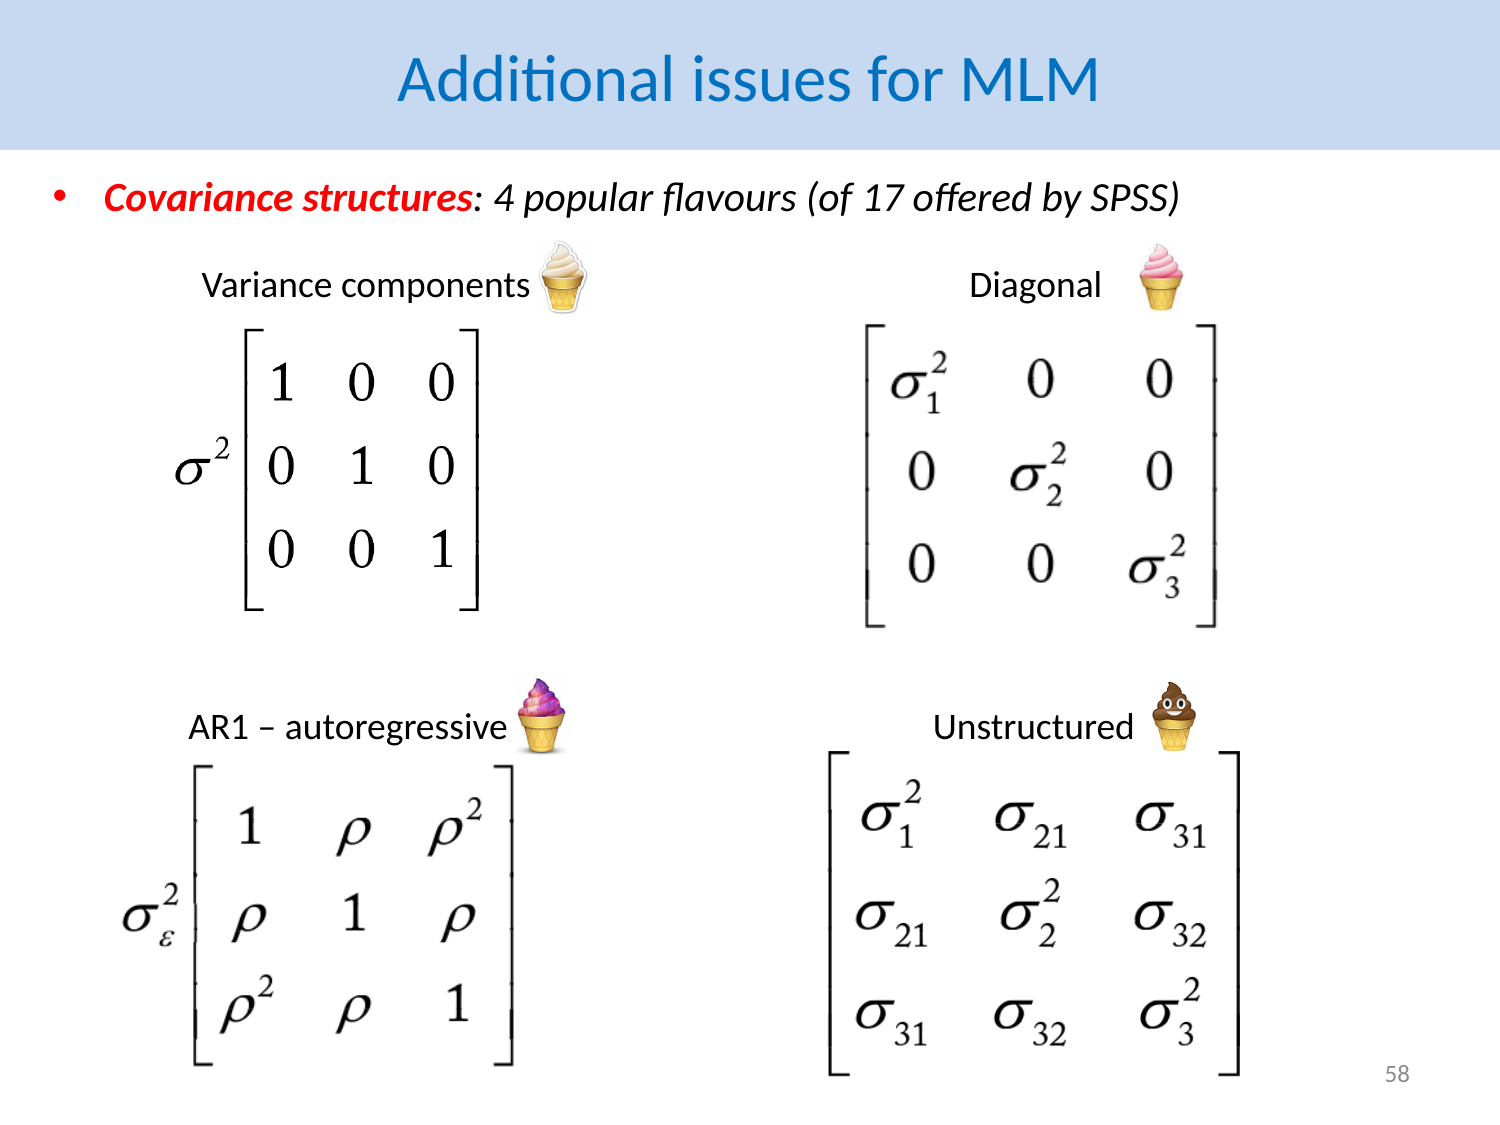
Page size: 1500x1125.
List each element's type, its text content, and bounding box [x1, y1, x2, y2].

picture [174, 325, 481, 616]
text_box Diagonal [954, 252, 1118, 310]
picture [116, 672, 568, 1073]
text_box Variance components [186, 252, 532, 313]
picture [823, 680, 1249, 1086]
text_box Covariance structures: 4 popular flavours (of 17 offered by SPSS) [37, 105, 1388, 231]
text_box Unstructured [918, 694, 1146, 739]
picture [537, 240, 588, 315]
picture [852, 241, 1220, 636]
text_box AR1 – autoregressive [173, 694, 511, 751]
title Additional issues for MLM [0, 0, 1500, 150]
slide_number 58 [1074, 1042, 1425, 1103]
